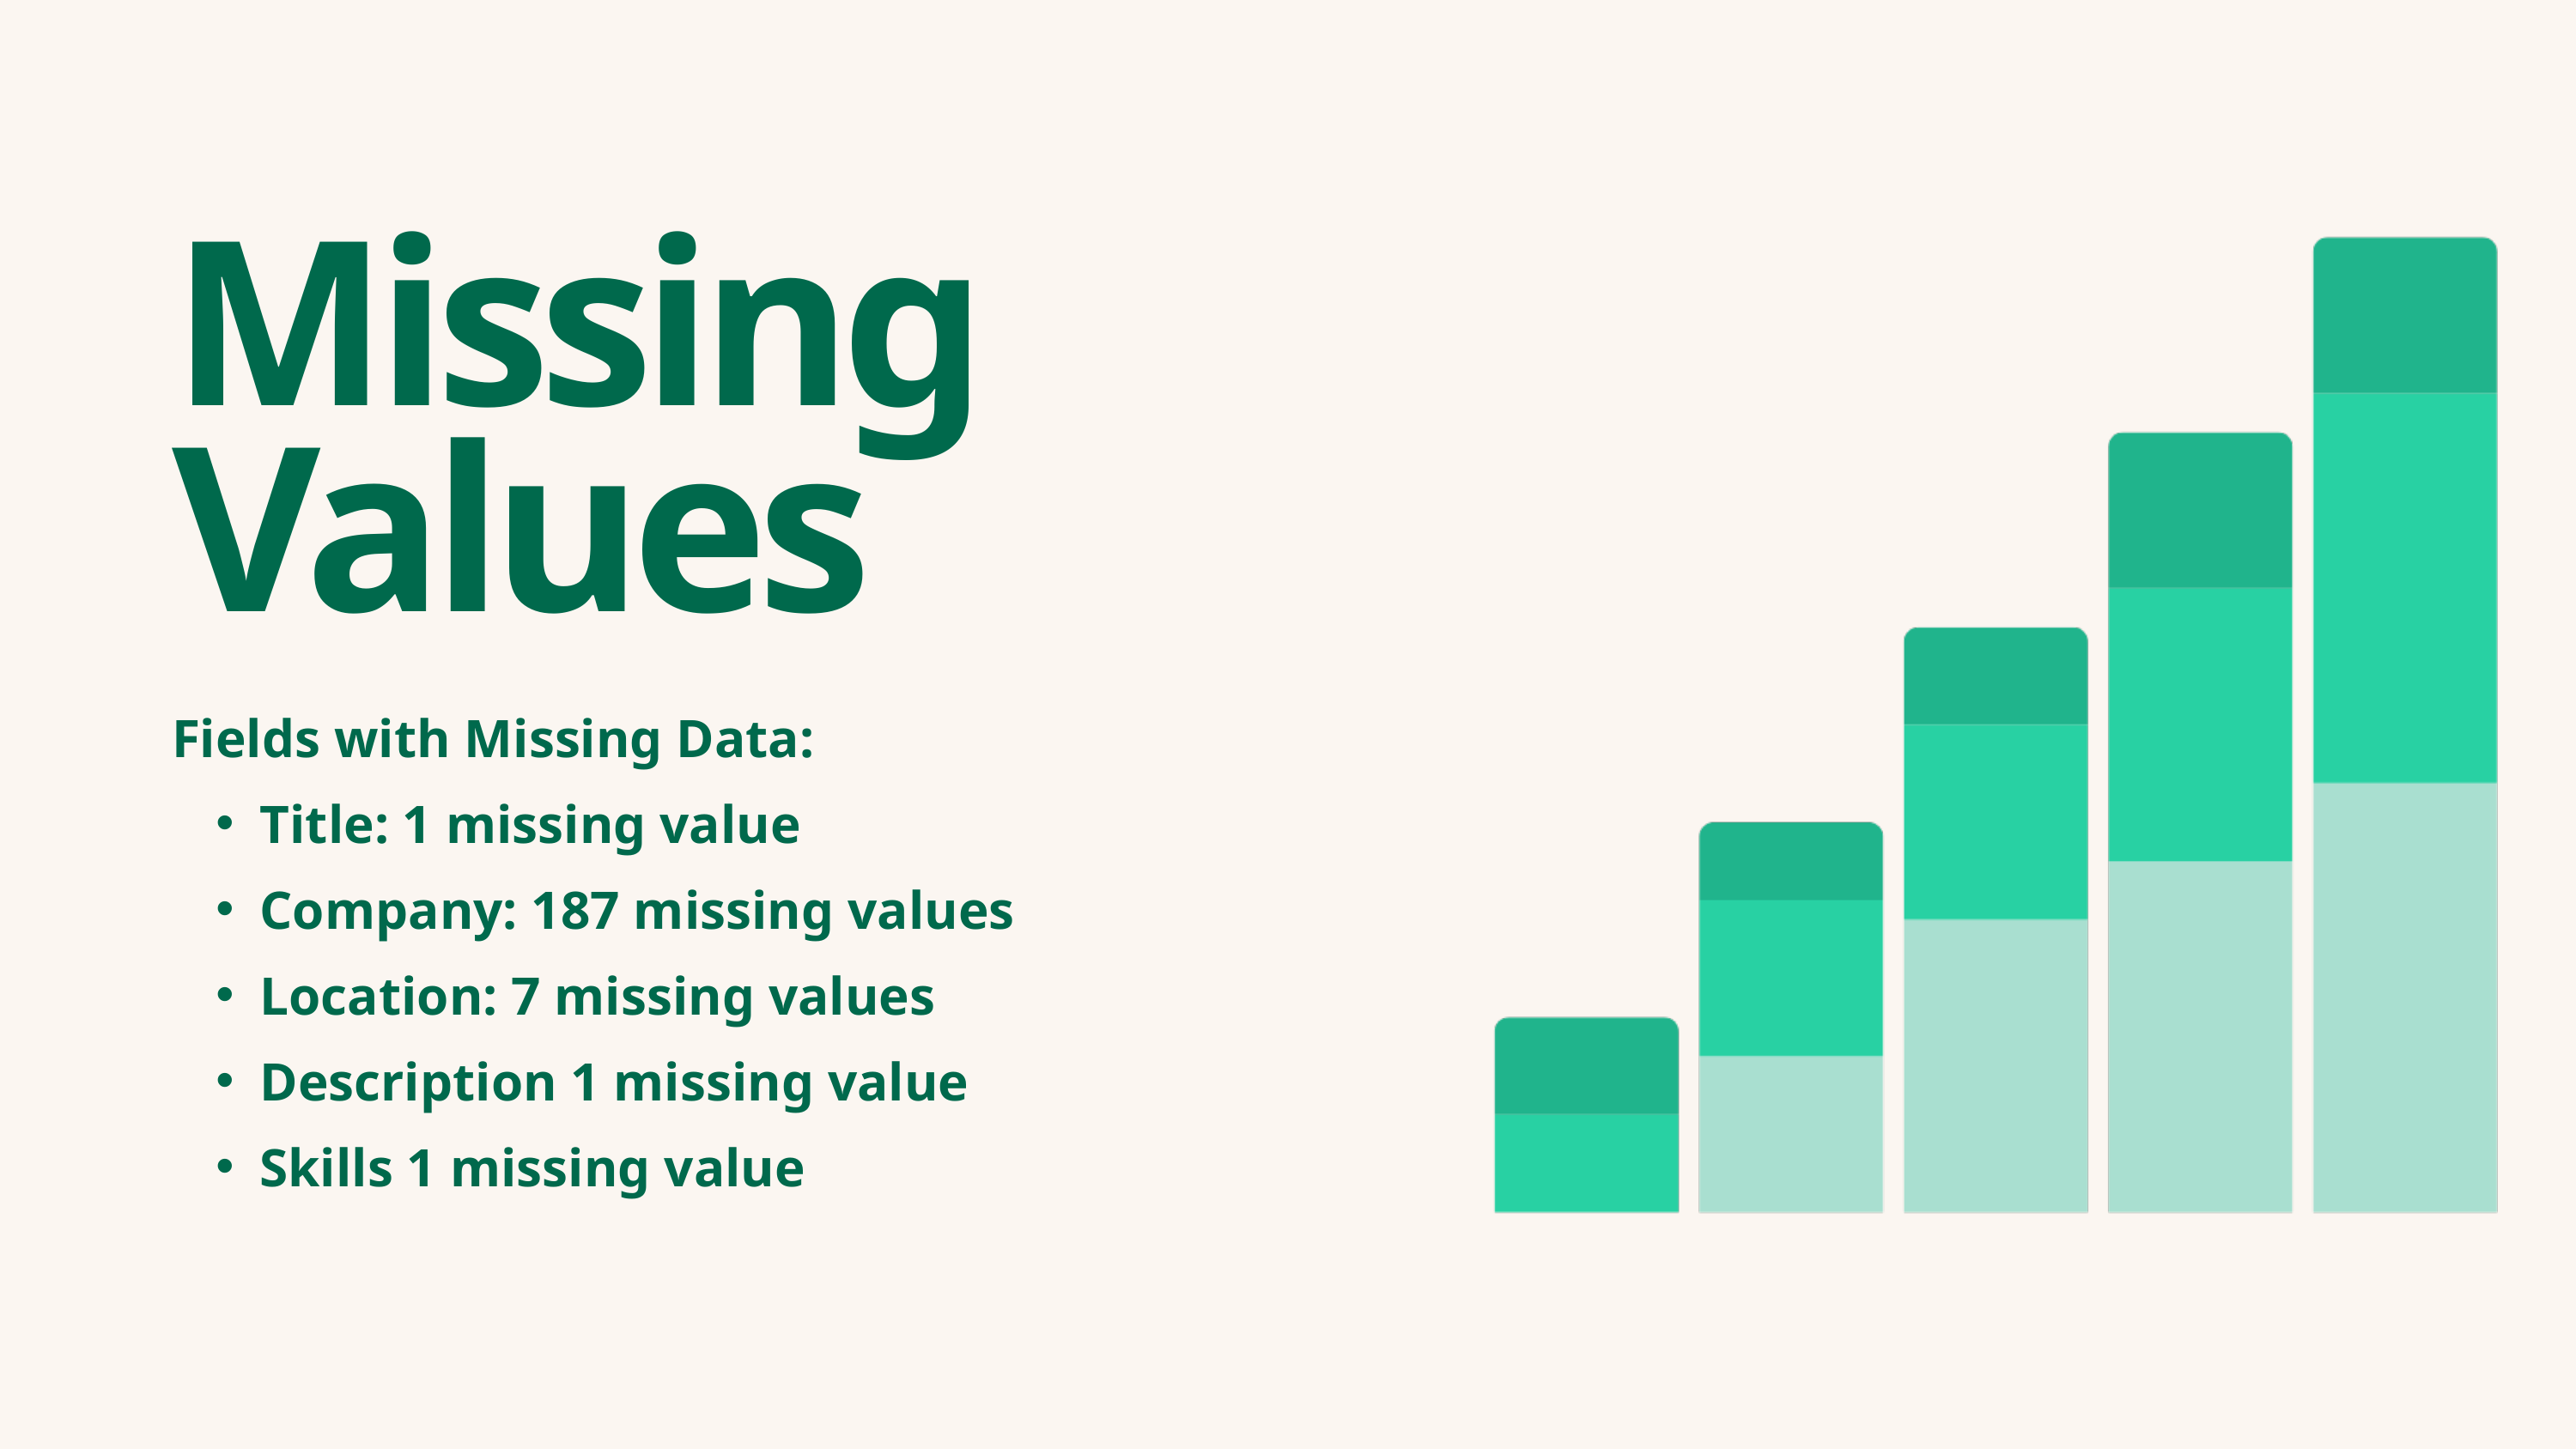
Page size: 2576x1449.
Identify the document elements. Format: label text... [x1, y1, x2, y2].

text_box Missing Values [172, 245, 1389, 658]
text_box Fields with Missing Data: Title: 1 missing value Company: 187 missing values Location: 7 missing values Description 1 missing value Skills 1 missing value [171, 682, 1389, 1197]
picture [1394, 136, 2576, 1313]
